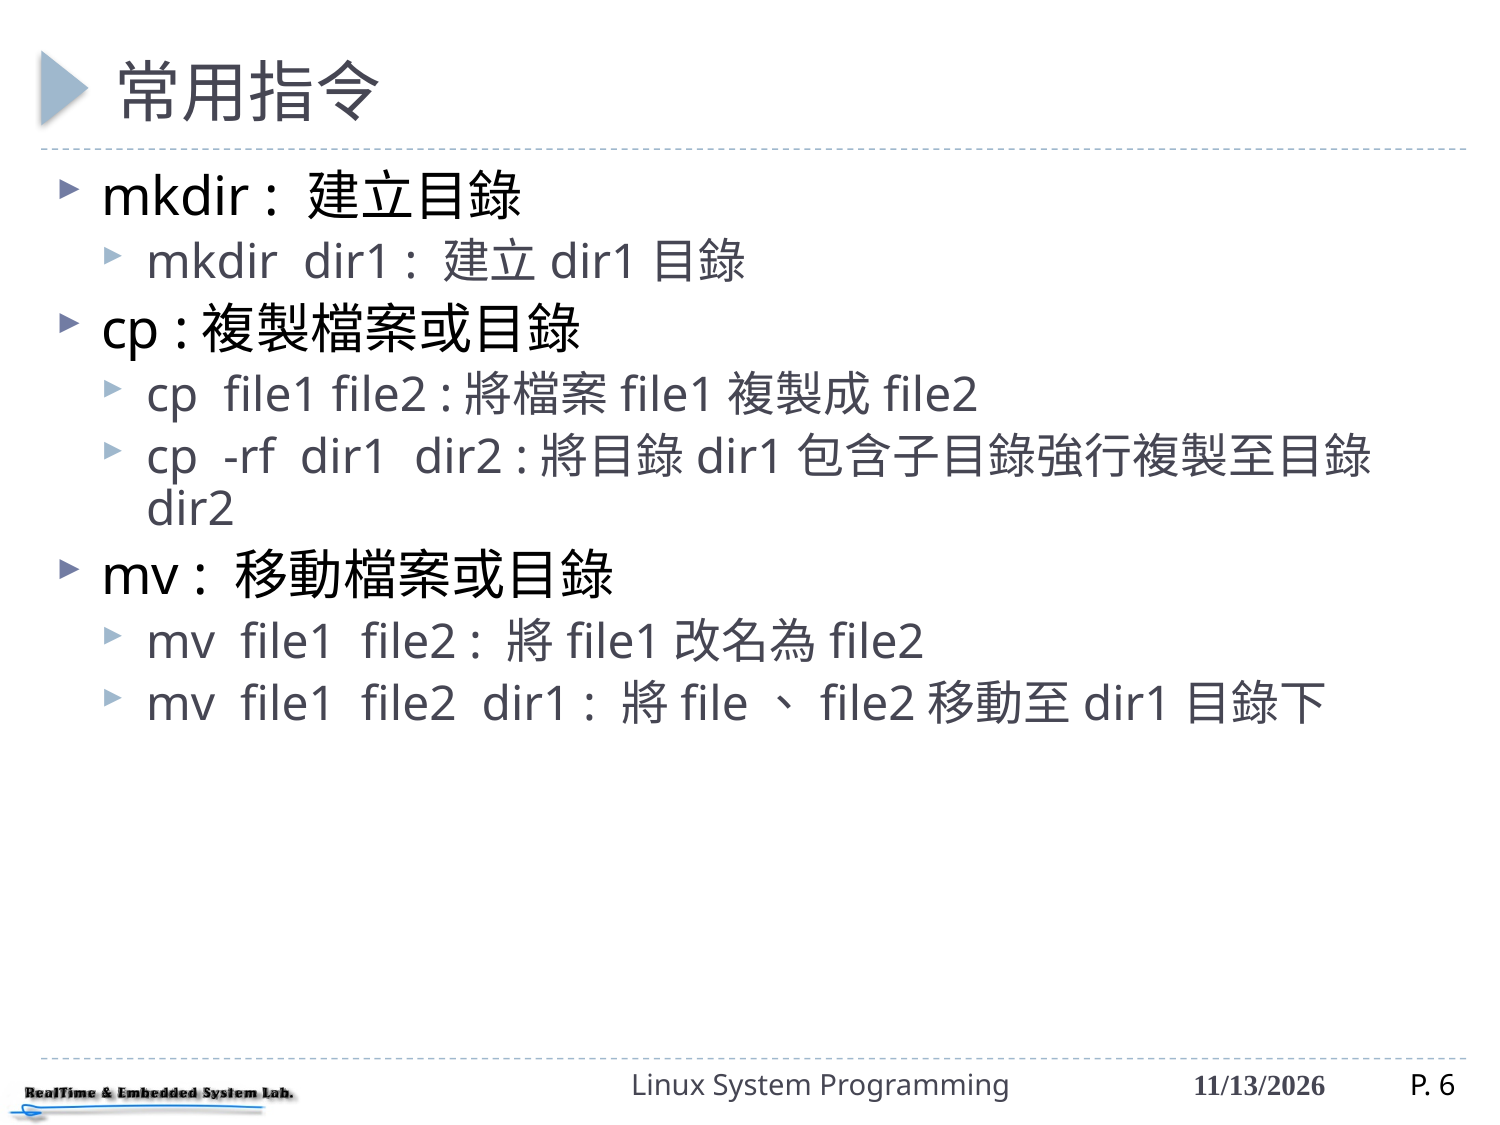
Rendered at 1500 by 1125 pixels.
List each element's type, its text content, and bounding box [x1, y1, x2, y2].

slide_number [1175, 1059, 1341, 1120]
footer Linux System Programming [478, 1059, 1164, 1120]
title 常用指令 [100, 24, 1471, 138]
list mkdir : 建立目錄 mkdir dir1 : 建立dir1目錄 cp :複製檔案或目錄 cp file1 file2 :將檔案file1複製成file2 cp -rf dir1 dir2 :將目錄dir1包含子目錄強行複製至目錄dir2 mv : 移動檔案或目錄 mv file1 file2 : 將file1改名為file2 mv file1 file2 dir1 : 將file、file2移動至dir1目錄下 [41, 160, 1471, 1047]
picture [0, 1081, 301, 1125]
